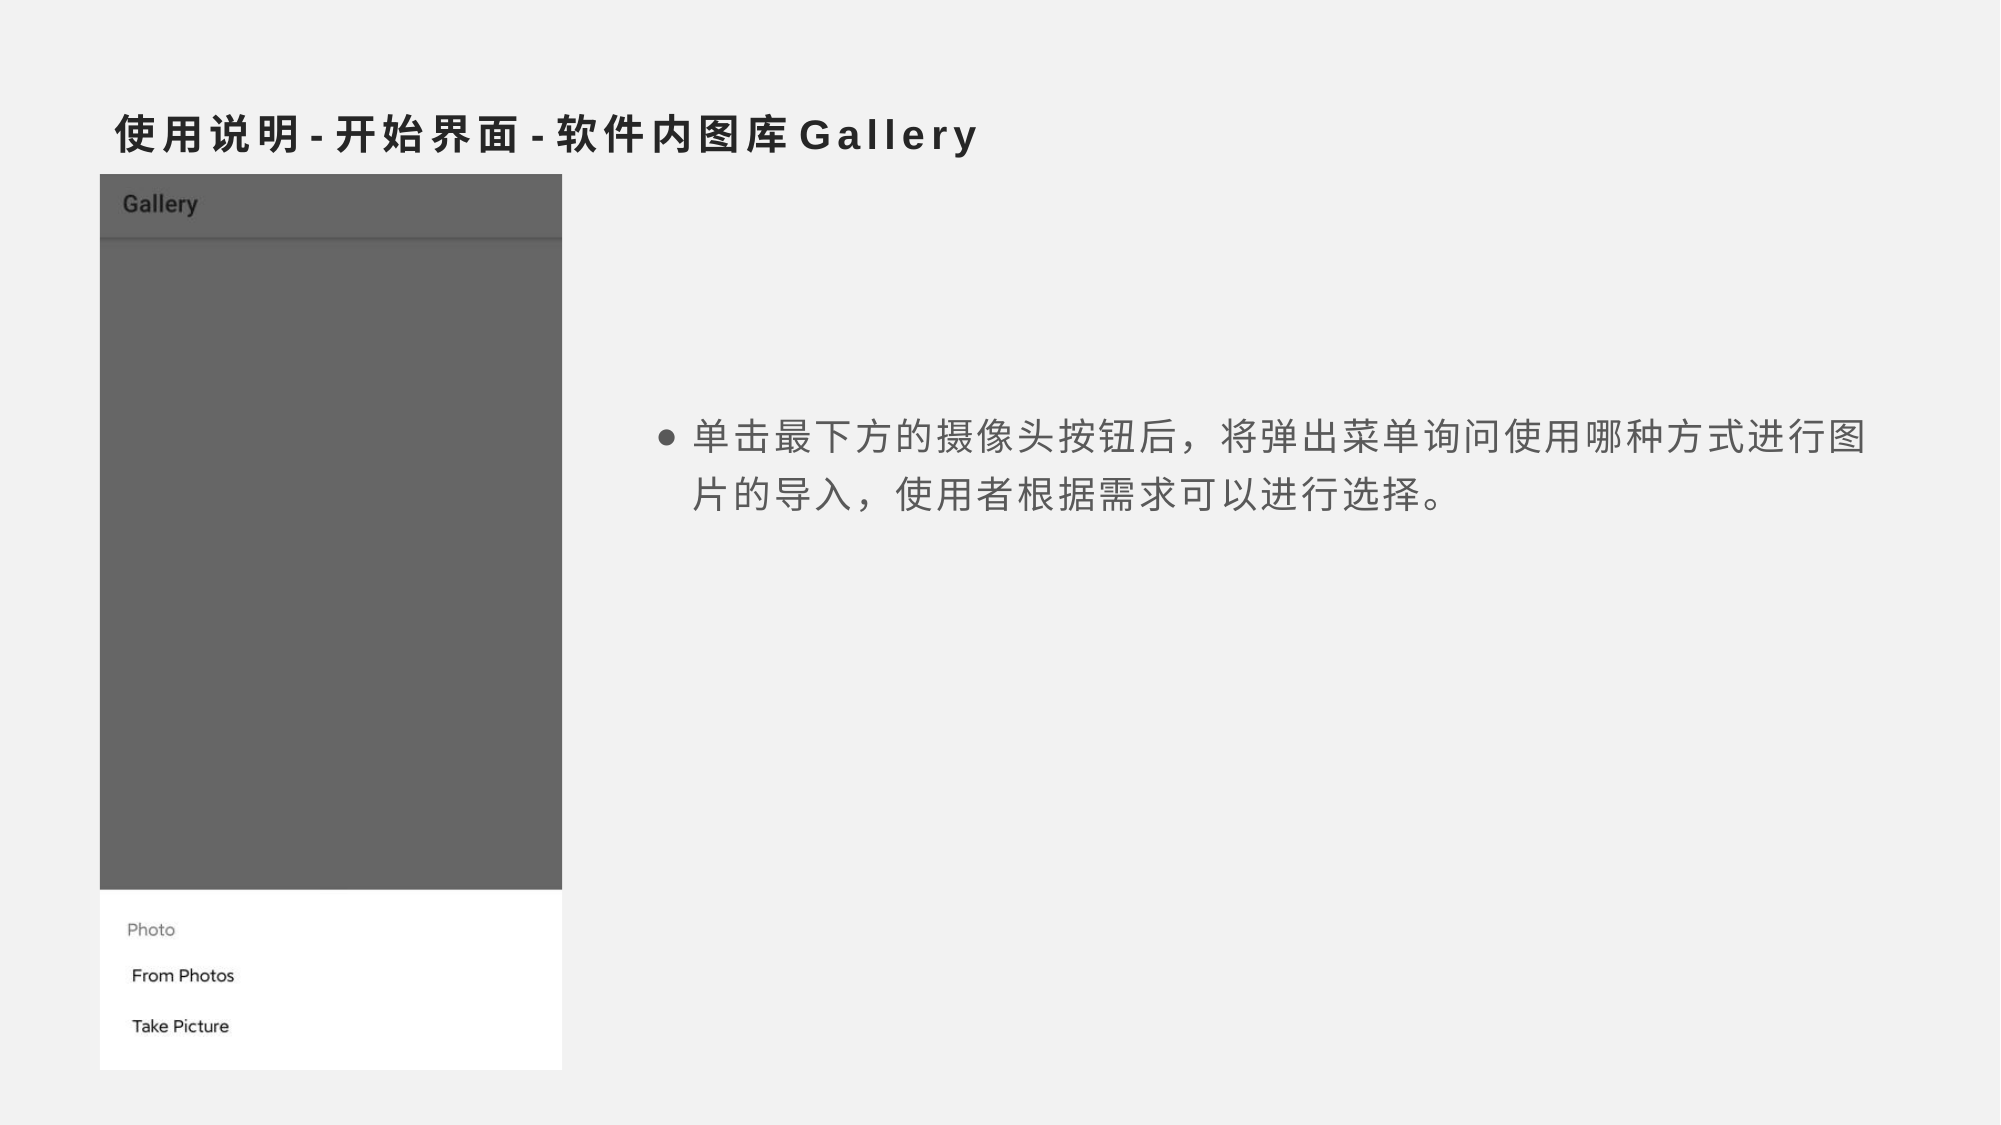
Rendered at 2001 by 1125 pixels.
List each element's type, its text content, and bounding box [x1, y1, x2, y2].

title 使用说明-开始界面-软件内图库Gallery [99, 99, 1900, 216]
picture [99, 174, 563, 1070]
list 单击最下方的摄像头按钮后，将弹出菜单询问使用哪种方式进行图片的导入，使用者根据需求可以进行选择。 [640, 391, 1900, 982]
